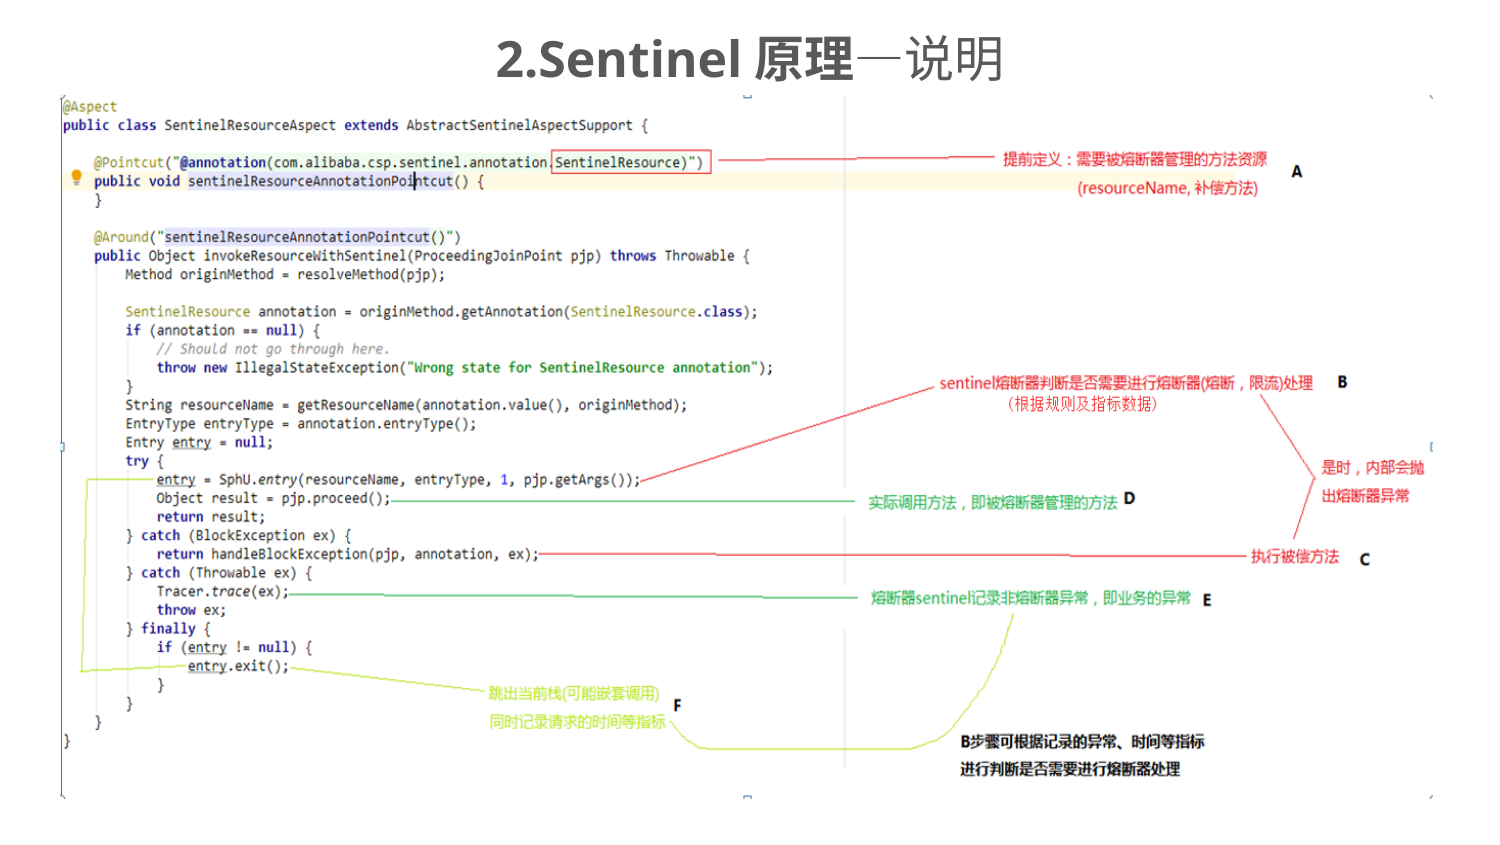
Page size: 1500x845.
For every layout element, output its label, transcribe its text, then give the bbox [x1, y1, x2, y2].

text_box 2.Sentinel原理—说明 [480, 20, 1020, 95]
picture [60, 95, 1433, 799]
